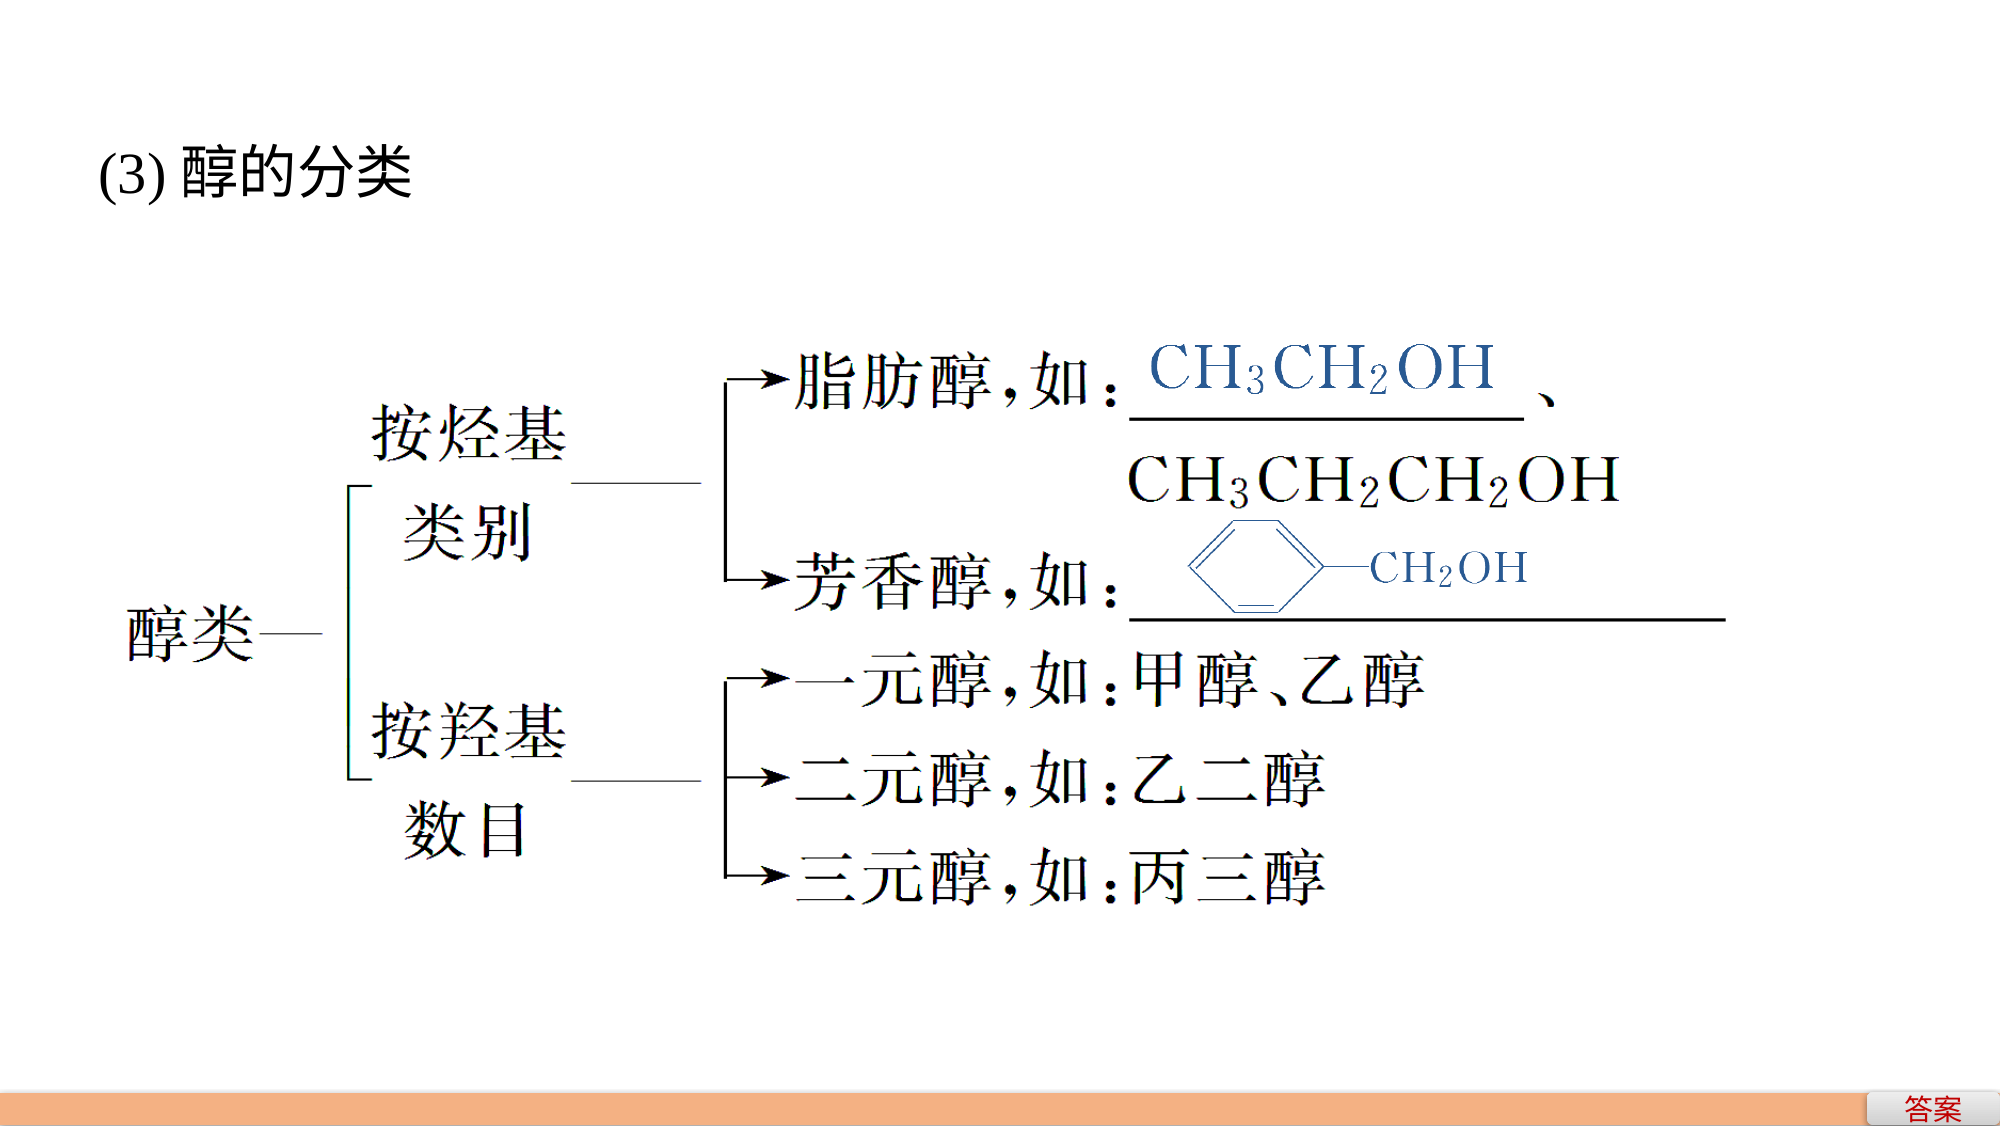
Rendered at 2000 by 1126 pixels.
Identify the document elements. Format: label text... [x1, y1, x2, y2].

text_box 答案 [1866, 1091, 2000, 1126]
picture [121, 337, 1746, 913]
text_box (3)醇的分类 [78, 90, 1947, 215]
text_box [0, 1092, 1866, 1126]
